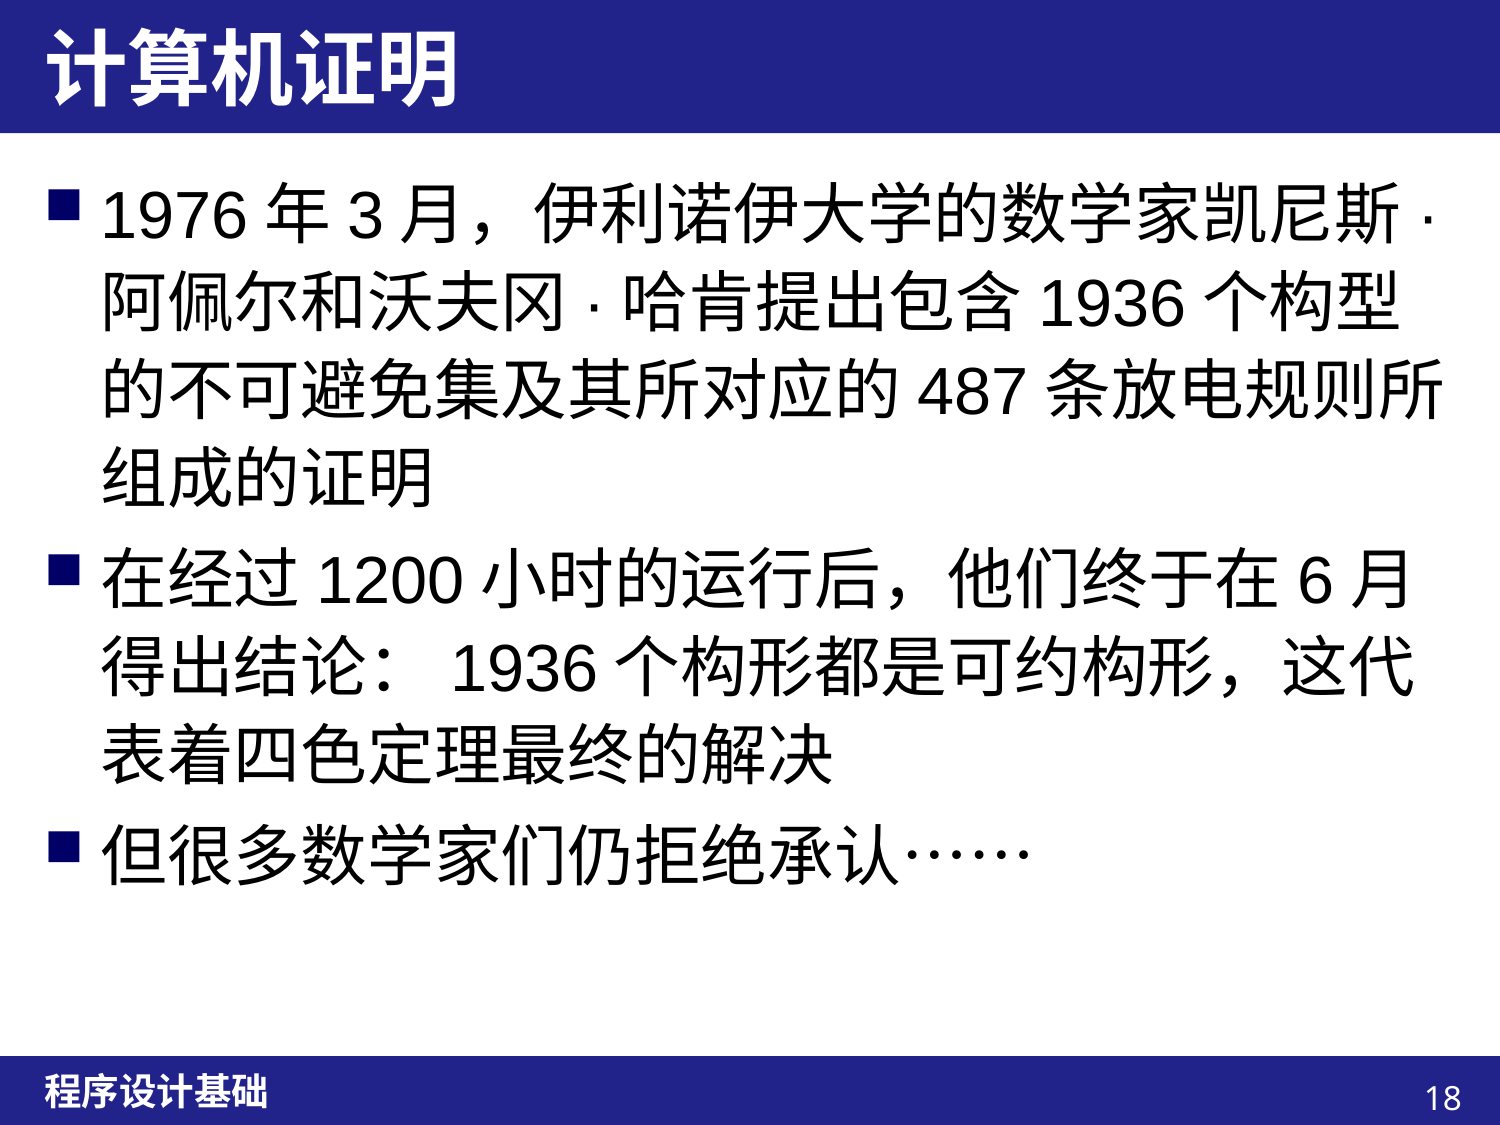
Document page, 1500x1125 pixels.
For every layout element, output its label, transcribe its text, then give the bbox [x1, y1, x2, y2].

title 计算机证明 [29, 0, 1469, 134]
list 1976年3月，伊利诺伊大学的数学家凯尼斯·阿佩尔和沃夫冈·哈肯提出包含1936个构型的不可避免集及其所对应的487条放电规则所组成的证明 在经过1200小时的运行后，他们终于在6月得出结论：1936个构形都是可约构形，这代表着四色定理最终的解决 但很多数学家们仍拒绝承认…… [29, 156, 1469, 1034]
